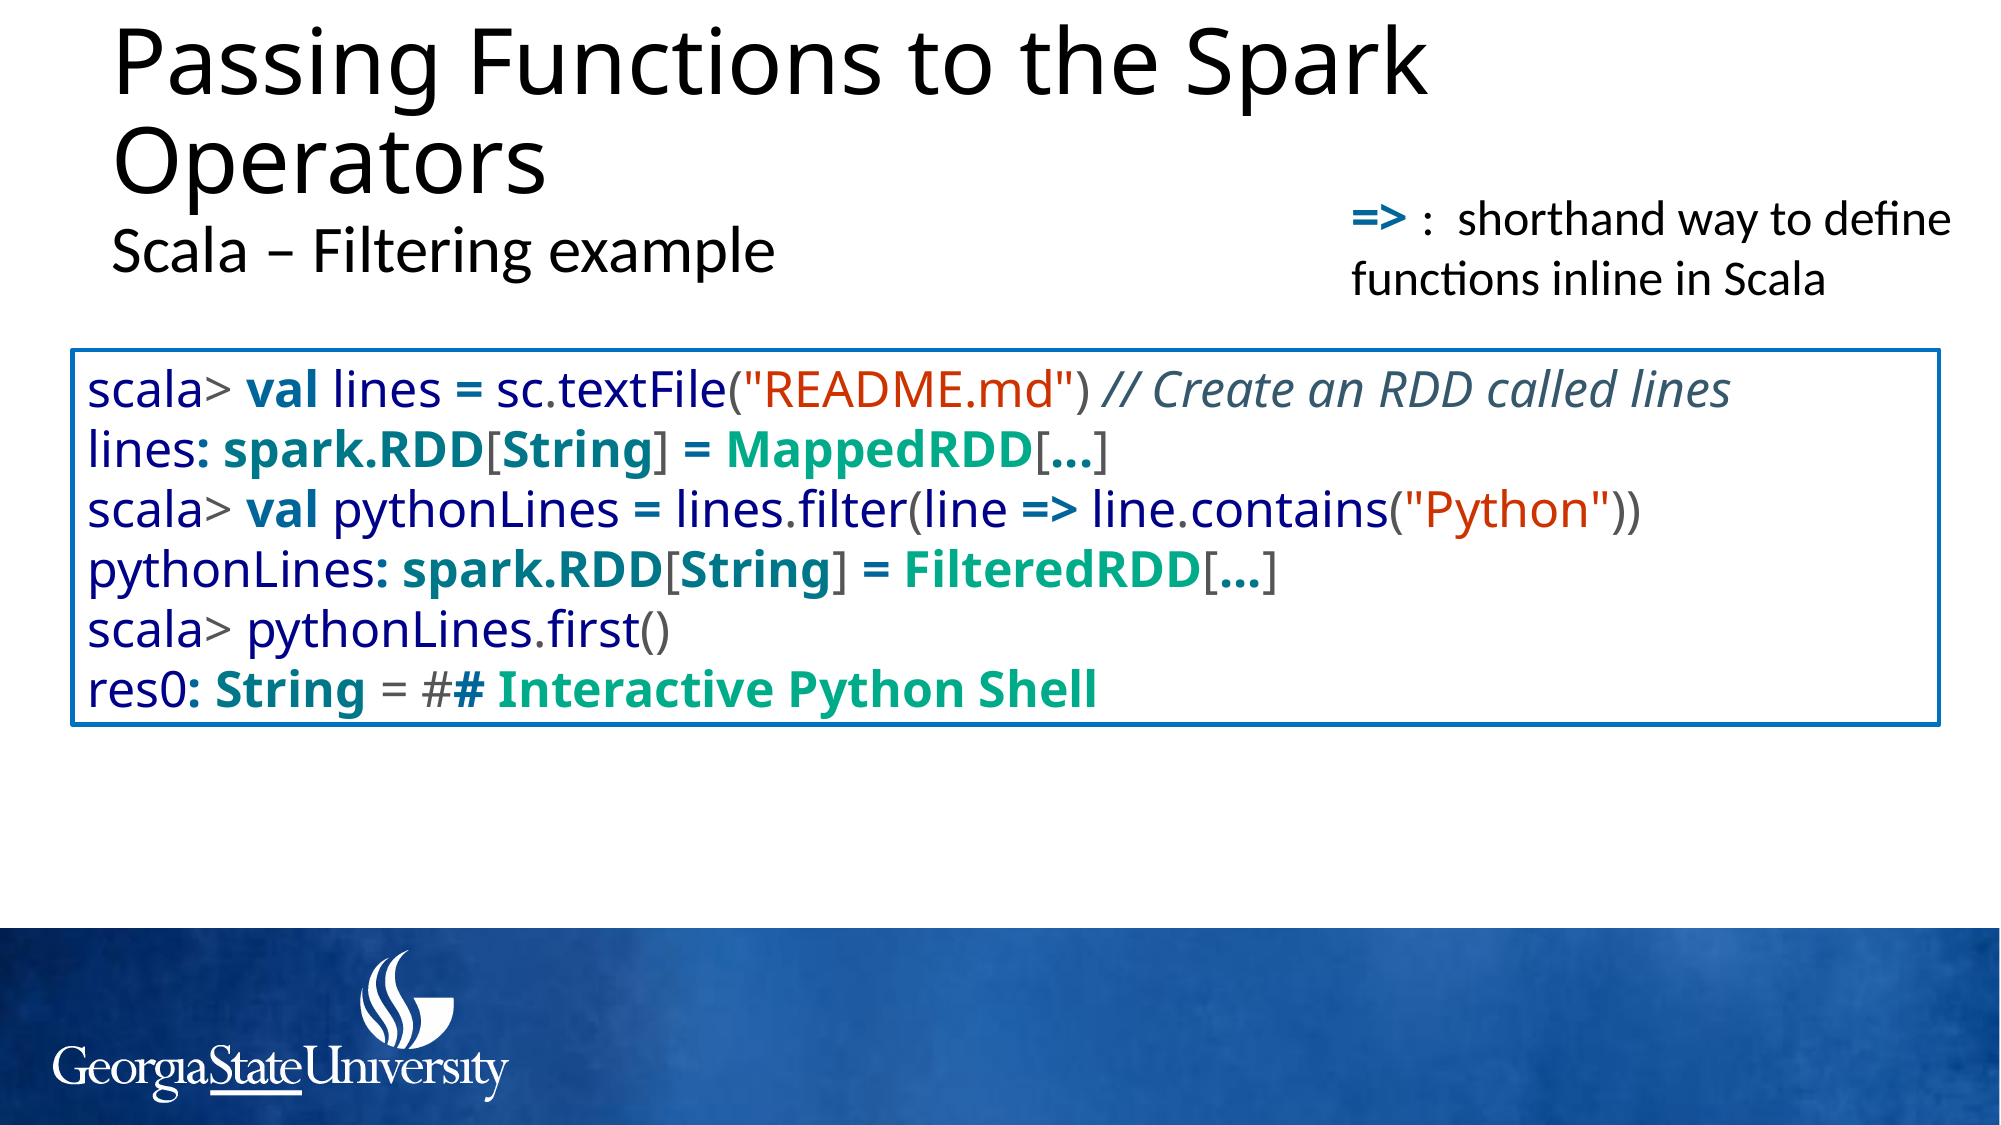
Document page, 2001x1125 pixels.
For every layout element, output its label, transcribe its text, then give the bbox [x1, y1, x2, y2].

picture [0, 928, 2000, 1125]
text_box => : shorthand way to define functions inline in Scala [1336, 178, 1981, 314]
title Passing Functions to the Spark Operators [96, 54, 1638, 174]
text_box Scala – Filtering example [96, 207, 811, 297]
text_box scala> val lines = sc.textFile("README.md") // Create an RDD called lines lines: spark.RDD[String] = MappedRDD[...] scala> val pythonLines = lines.filter(line => line.contains("Python")) pythonLines: spark.RDD[String] = FilteredRDD[...] scala> pythonLines.first() res0: String = ## Interactive Python Shell [72, 349, 1940, 725]
